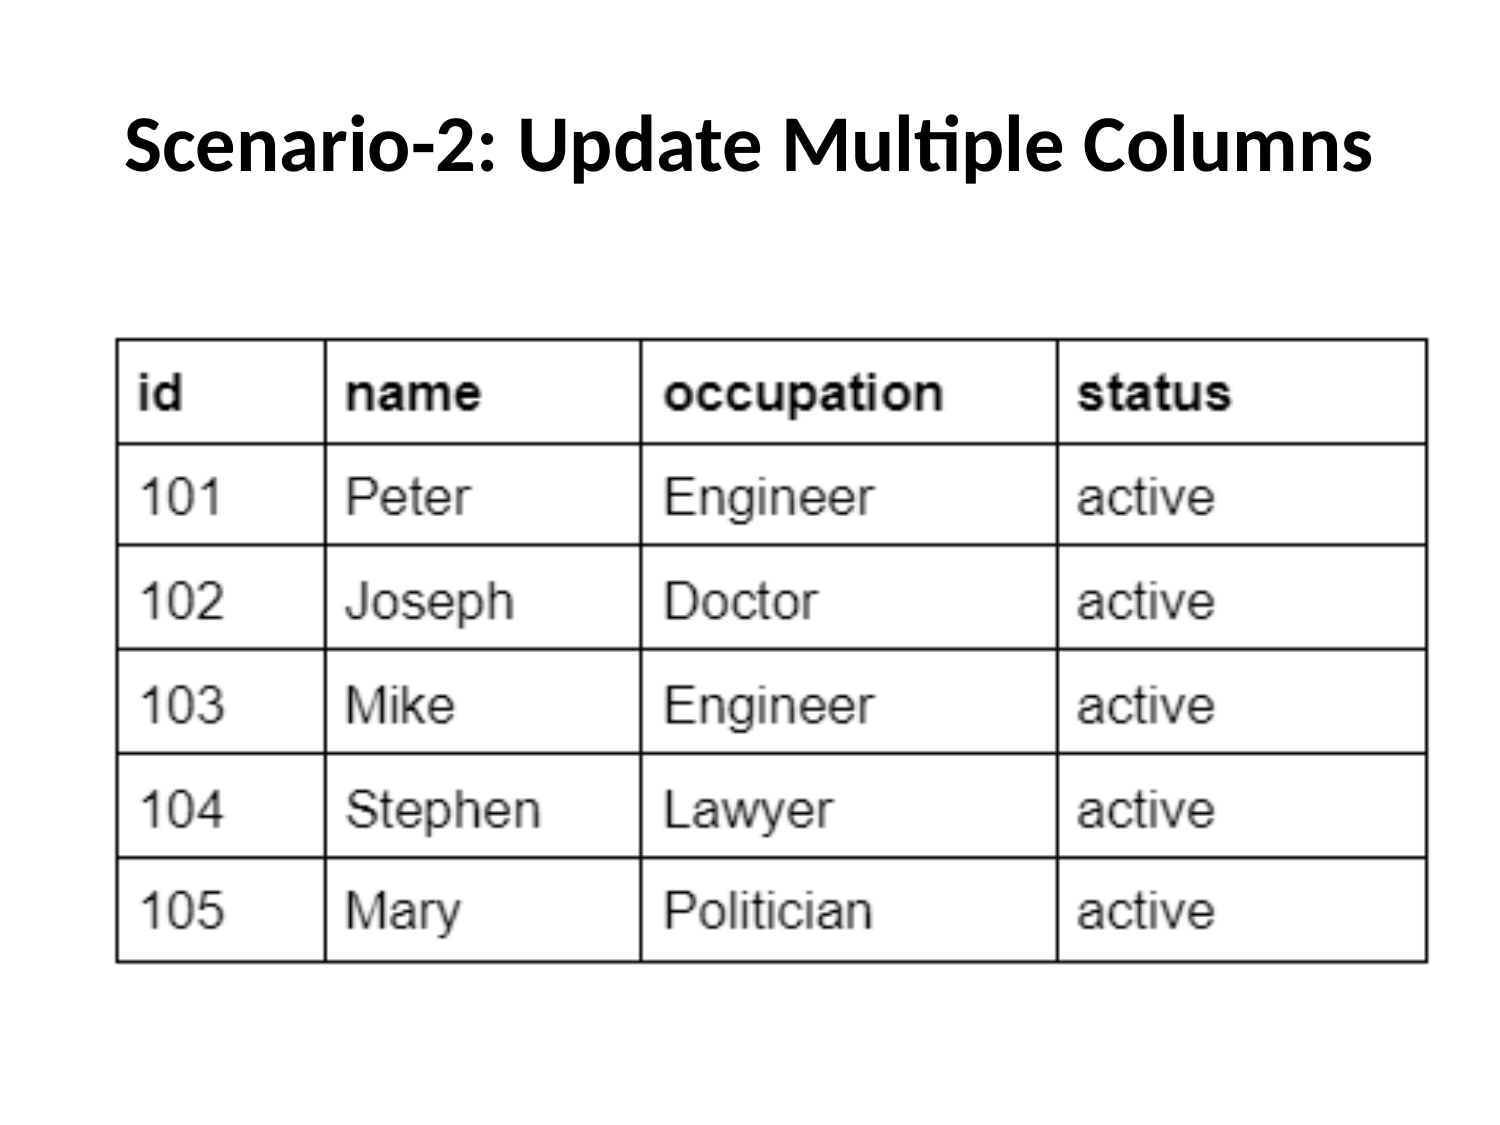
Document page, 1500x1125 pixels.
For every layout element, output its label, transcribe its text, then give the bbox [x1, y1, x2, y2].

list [84, 298, 1465, 994]
title Scenario-2: Update Multiple Columns [75, 45, 1425, 233]
